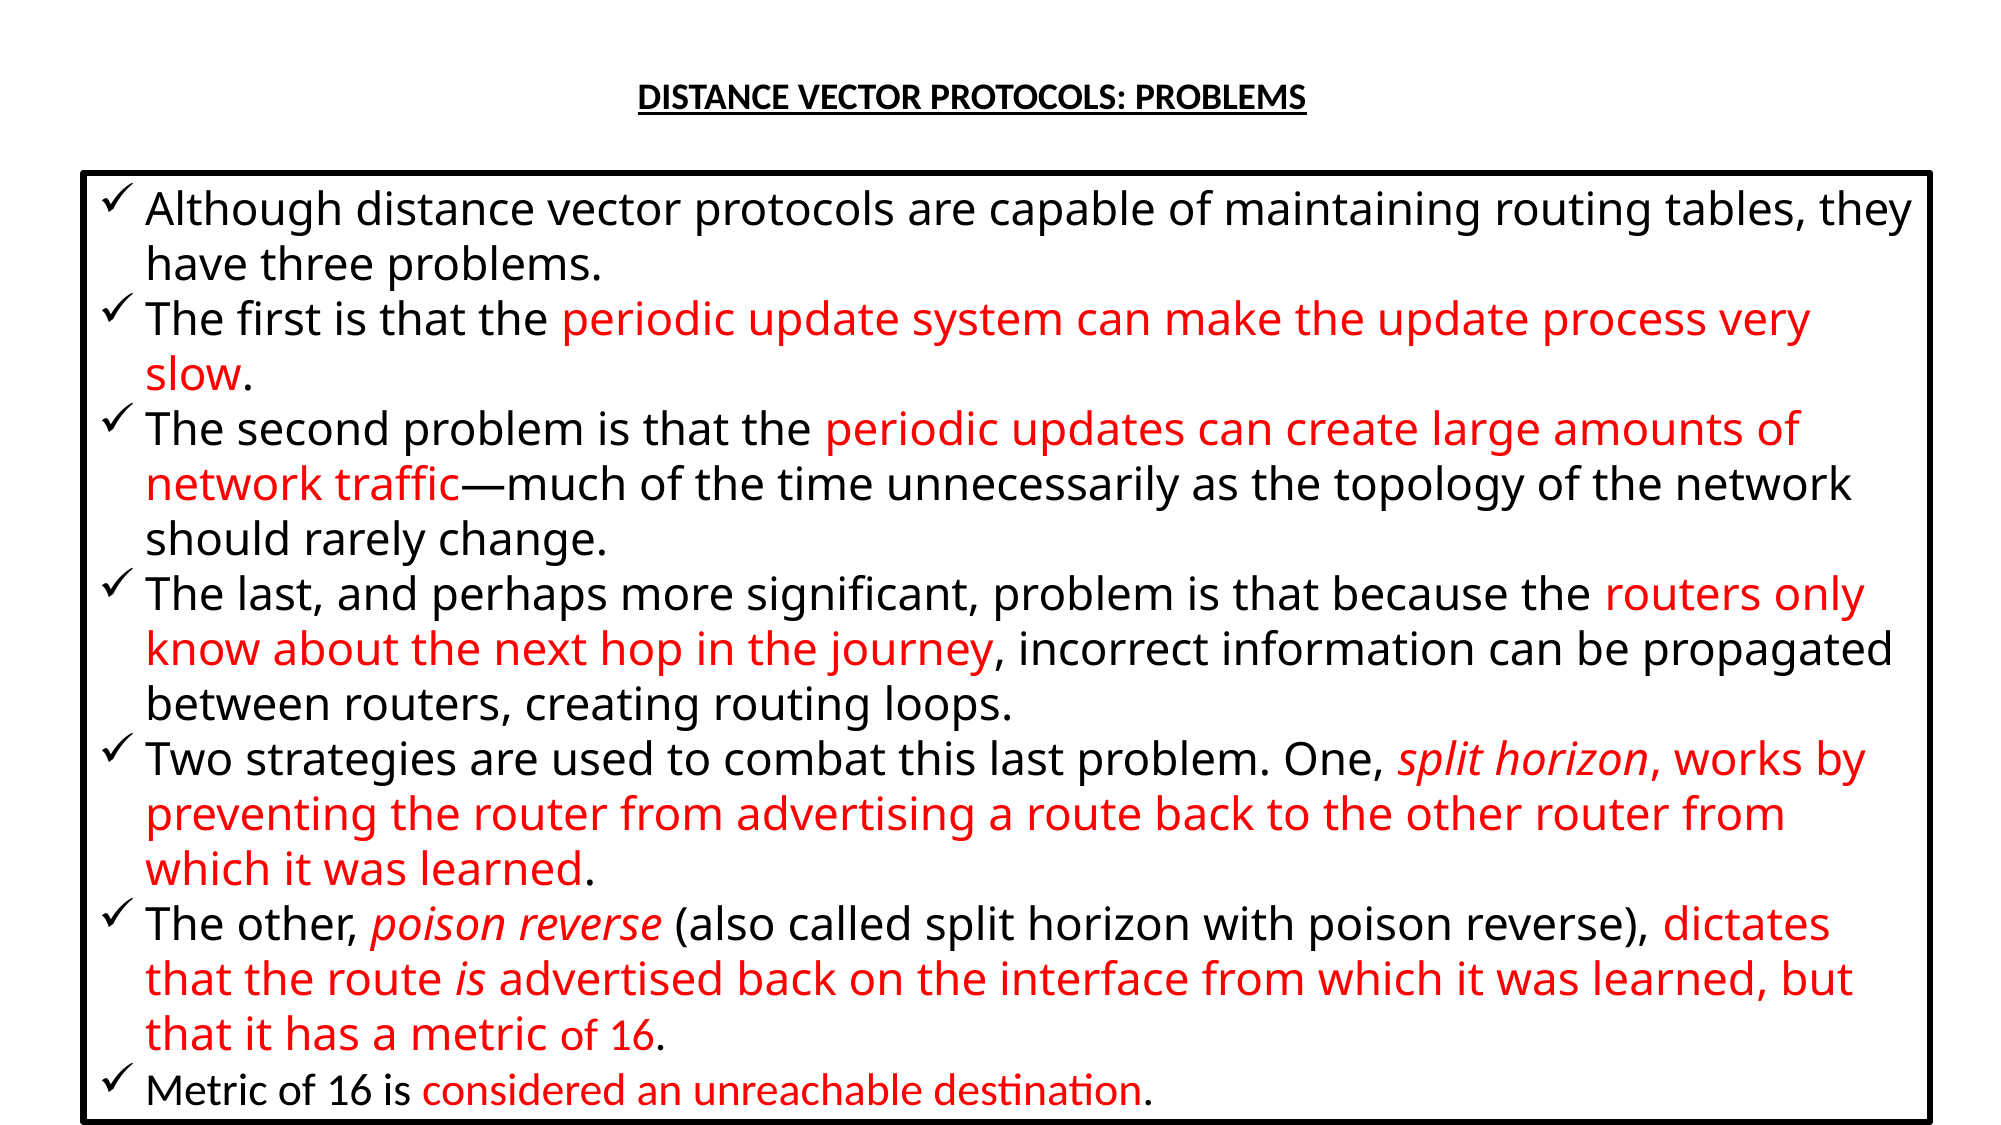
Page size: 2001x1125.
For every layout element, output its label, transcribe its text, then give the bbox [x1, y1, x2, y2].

text_box Although distance vector protocols are capable of maintaining routing tables, they have three problems. The first is that the periodic update system can make the update process very slow. The second problem is that the periodic updates can create large amounts of network traffic—much of the time unnecessarily as the topology of the network should rarely change. The last, and perhaps more significant, problem is that because the routers only know about the next hop in the journey, incorrect information can be propagated between routers, creating routing loops. Two strategies are used to combat this last problem. One, split horizon, works by preventing the router from advertising a route back to the other router from which it was learned. The other, poison reverse (also called split horizon with poison reverse), dictates that the route is advertised back on the interface from which it was learned, but that it has a metric of 16. Metric of 16 is considered an unreachable destination. [83, 172, 1930, 1123]
text_box DISTANCE VECTOR PROTOCOLS: PROBLEMS [622, 64, 1322, 125]
